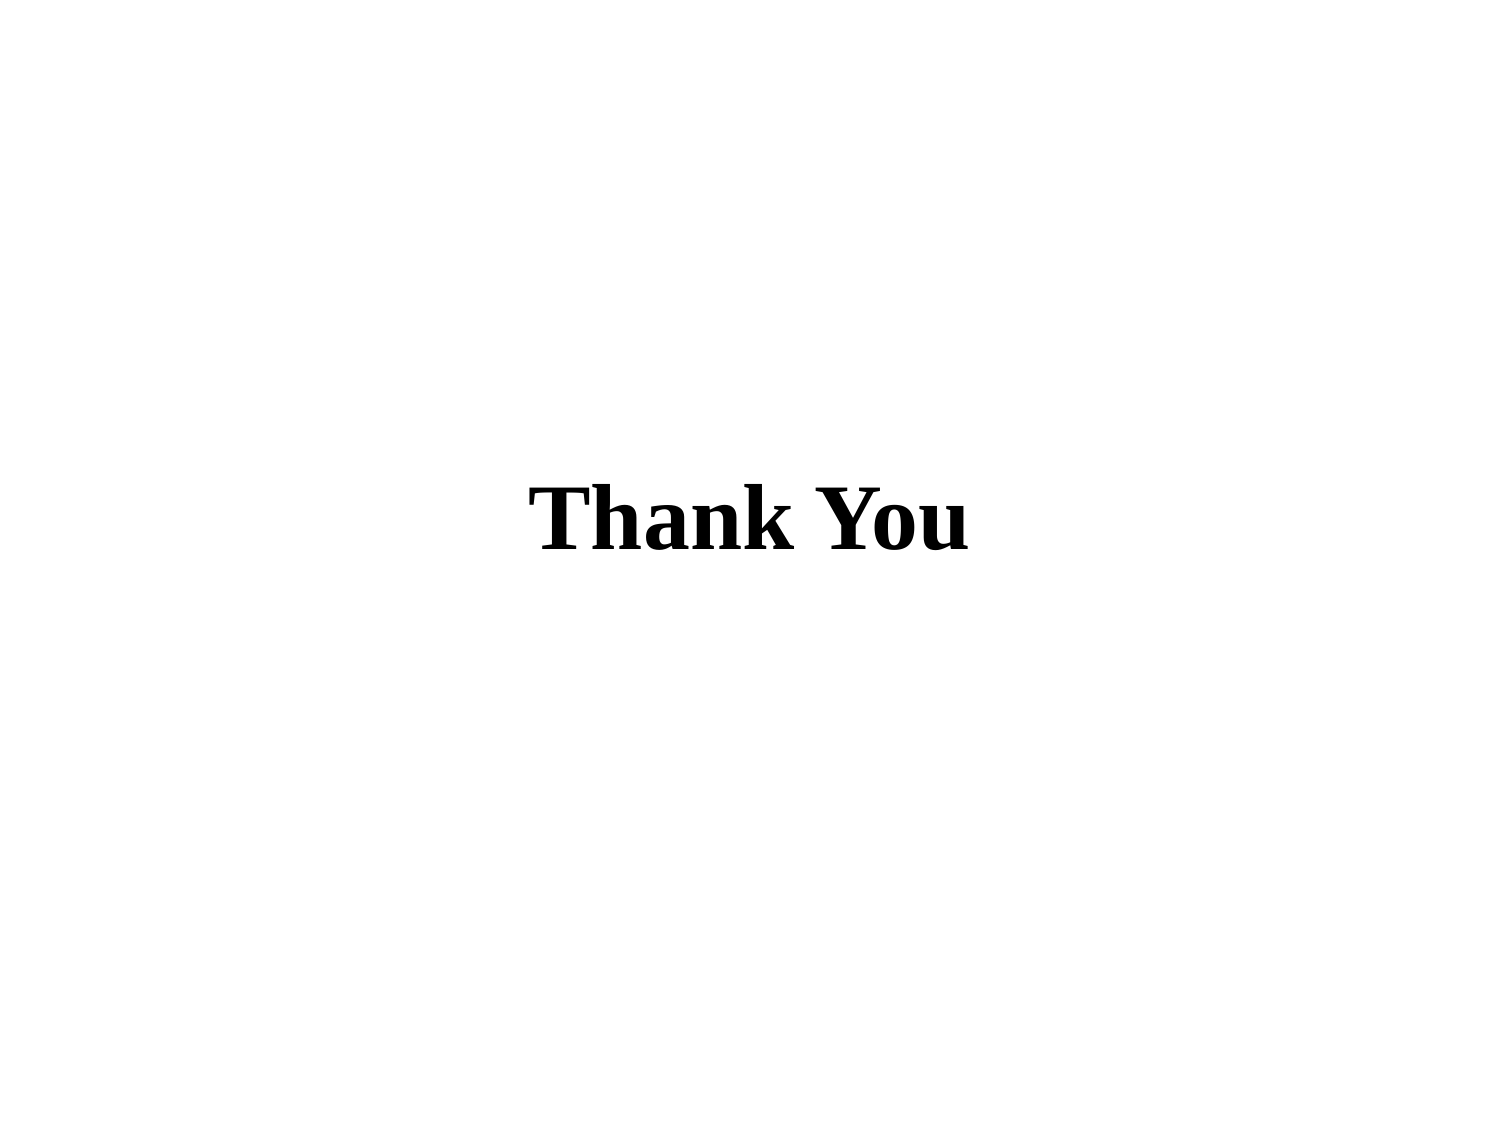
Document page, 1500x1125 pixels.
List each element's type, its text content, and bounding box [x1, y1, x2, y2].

title Thank You [187, 184, 1313, 576]
